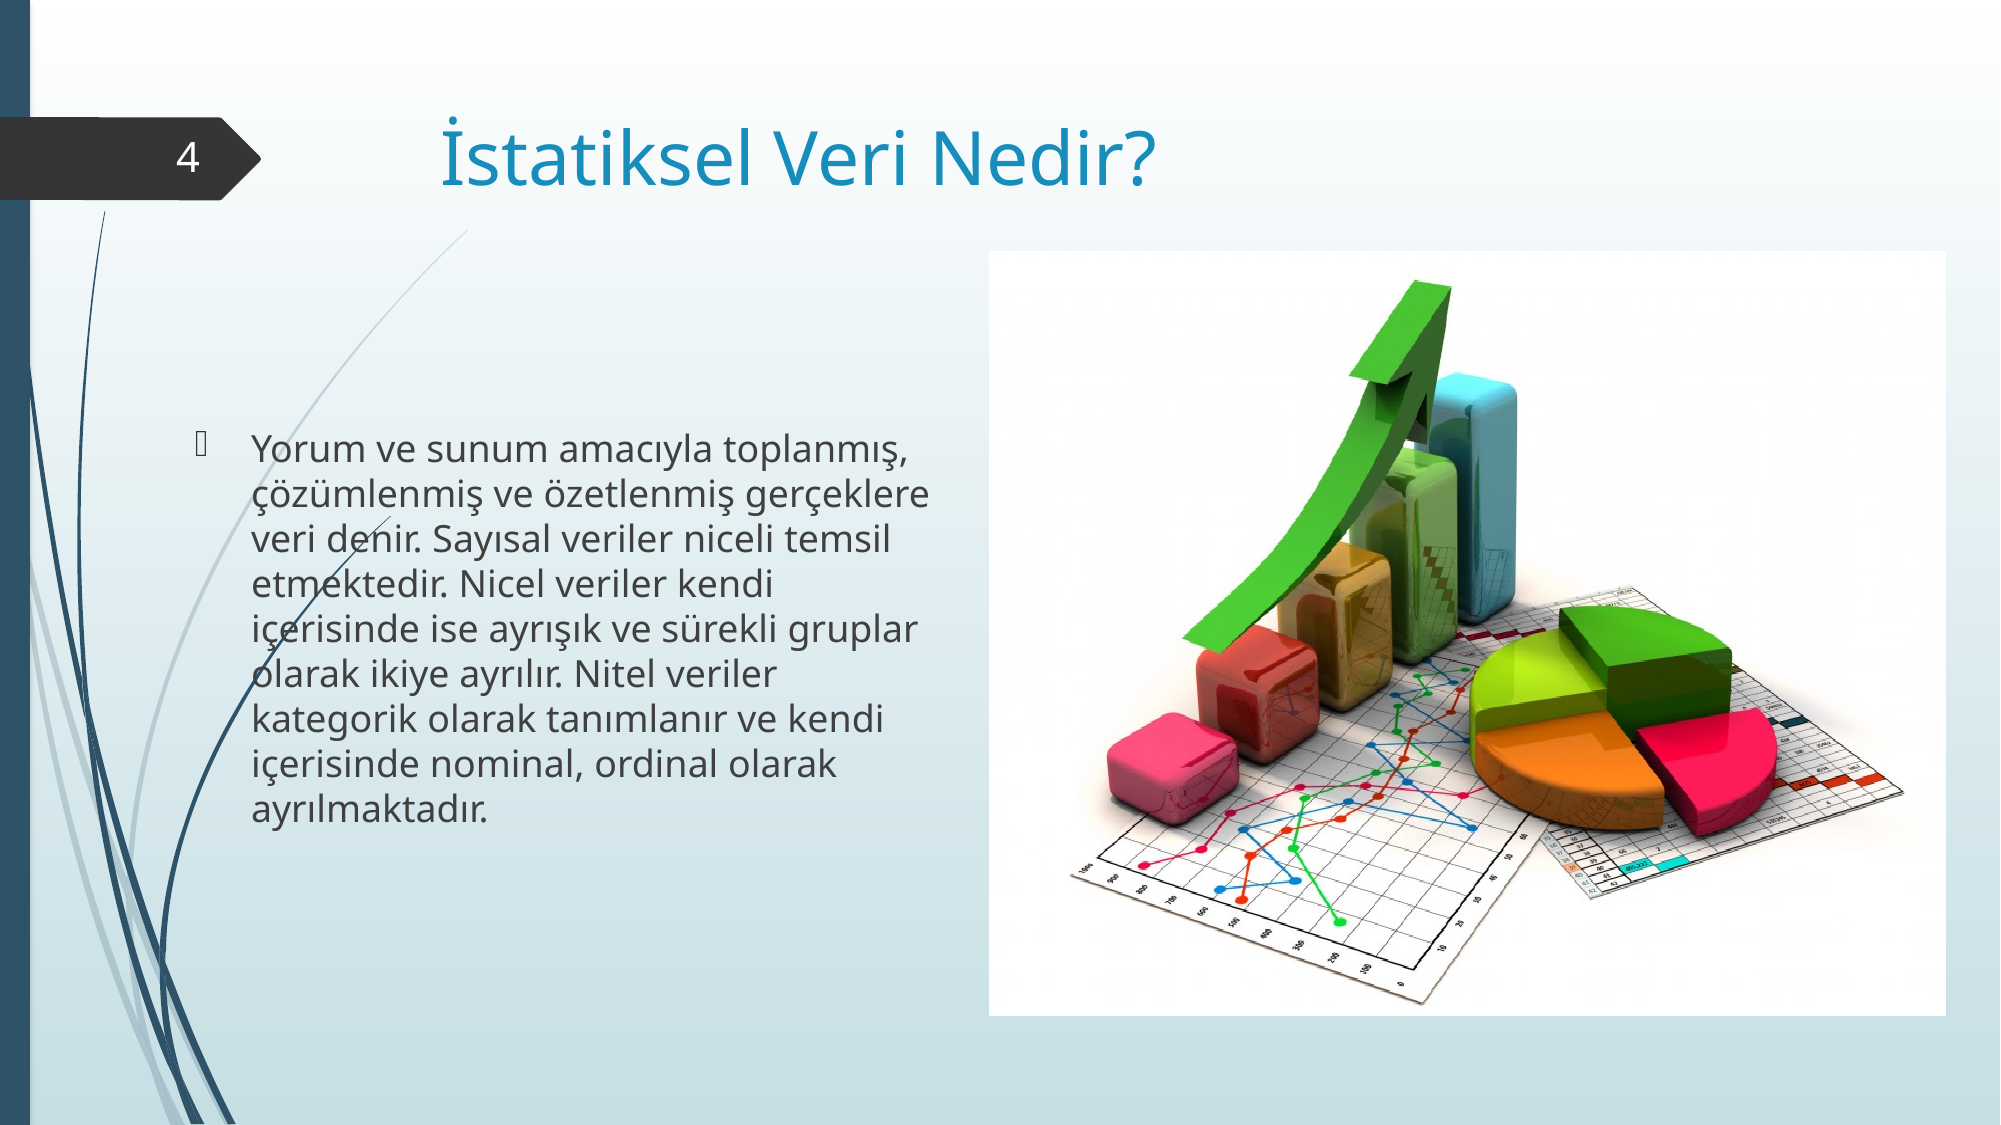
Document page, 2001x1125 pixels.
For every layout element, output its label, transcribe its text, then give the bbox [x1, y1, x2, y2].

picture [989, 251, 1946, 1016]
list Yorum ve sunum amacıyla toplanmış, çözümlenmiş ve özetlenmiş gerçeklere veri denir. Sayısal veriler niceli temsil etmektedir. Nicel veriler kendi içerisinde ise ayrışık ve sürekli gruplar olarak ikiye ayrılır. Nitel veriler kategorik olarak tanımlanır ve kendi içerisinde nominal, ordinal olarak ayrılmaktadır. [179, 286, 966, 1039]
slide_number 4 [87, 129, 216, 190]
title İstatiksel Veri Nedir? [425, 102, 1888, 313]
